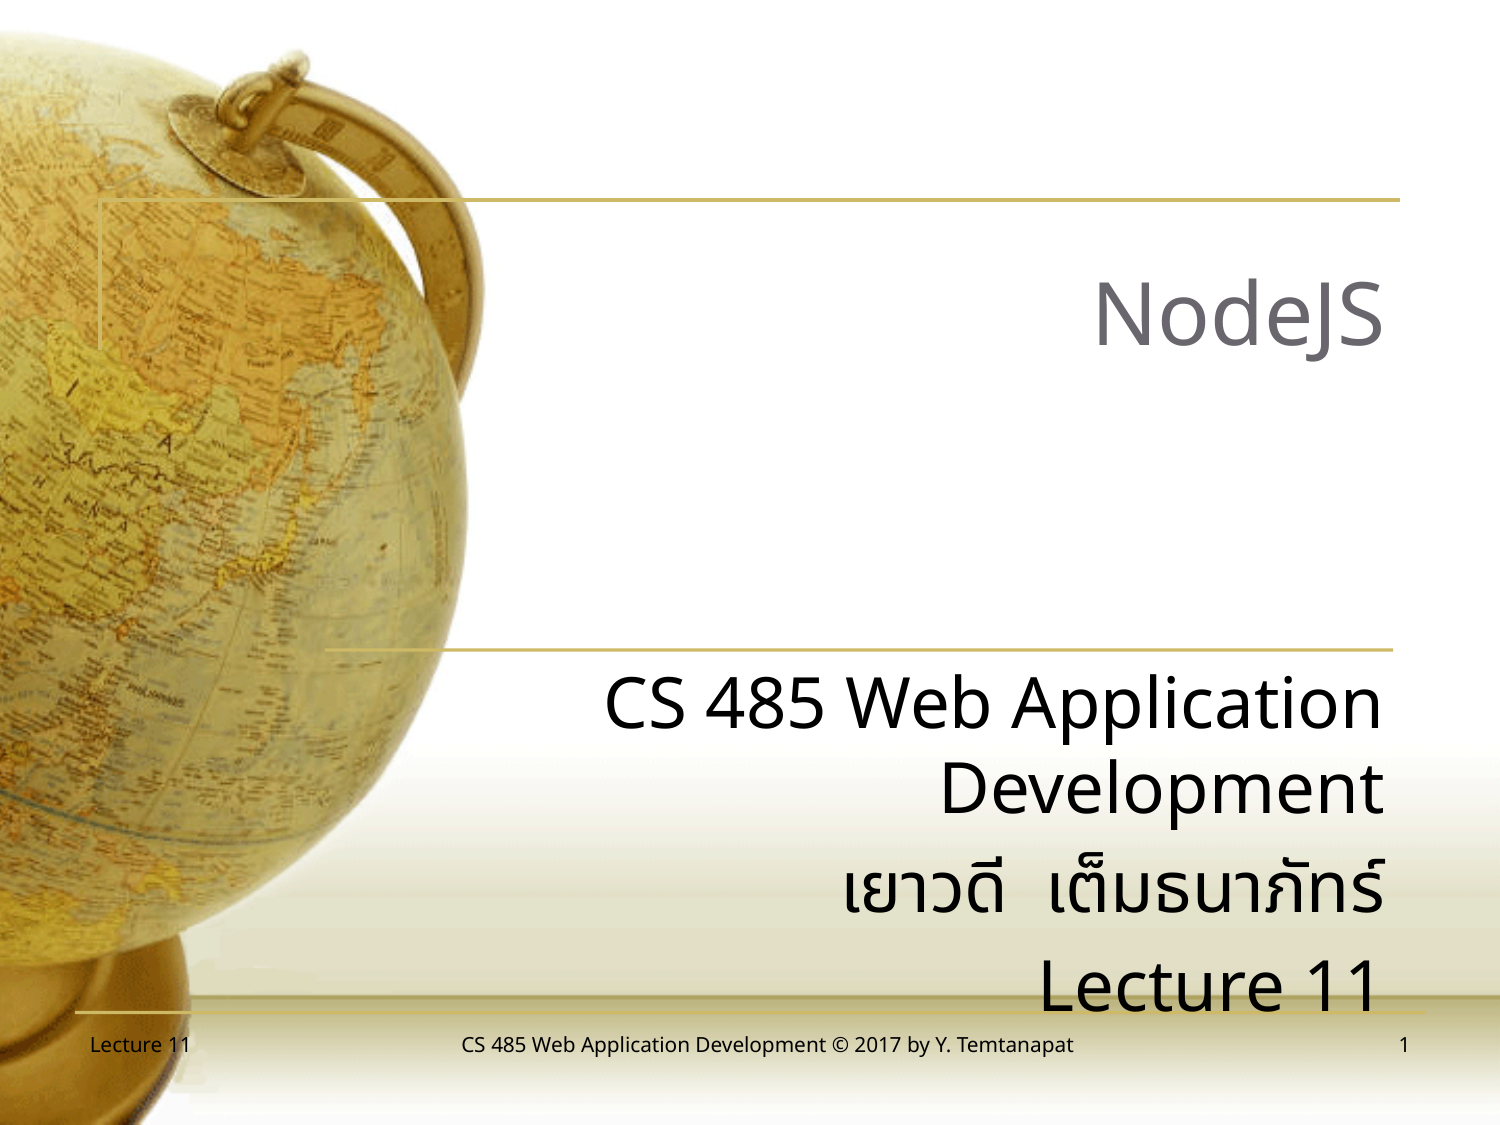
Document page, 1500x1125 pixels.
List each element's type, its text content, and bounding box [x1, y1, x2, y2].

title NodeJS [149, 249, 1401, 538]
slide_number 1 [1218, 1024, 1426, 1100]
picture [0, 0, 1500, 1125]
subtitle CS 485 Web Application Development เยาวดี เต็มธนาภัทร์ Lecture 11 [324, 649, 1401, 938]
slide_number Lecture 11 [75, 1024, 316, 1100]
footer CS 485 Web Application Development © 2017 by Y. Temtanapat [316, 1024, 1218, 1100]
